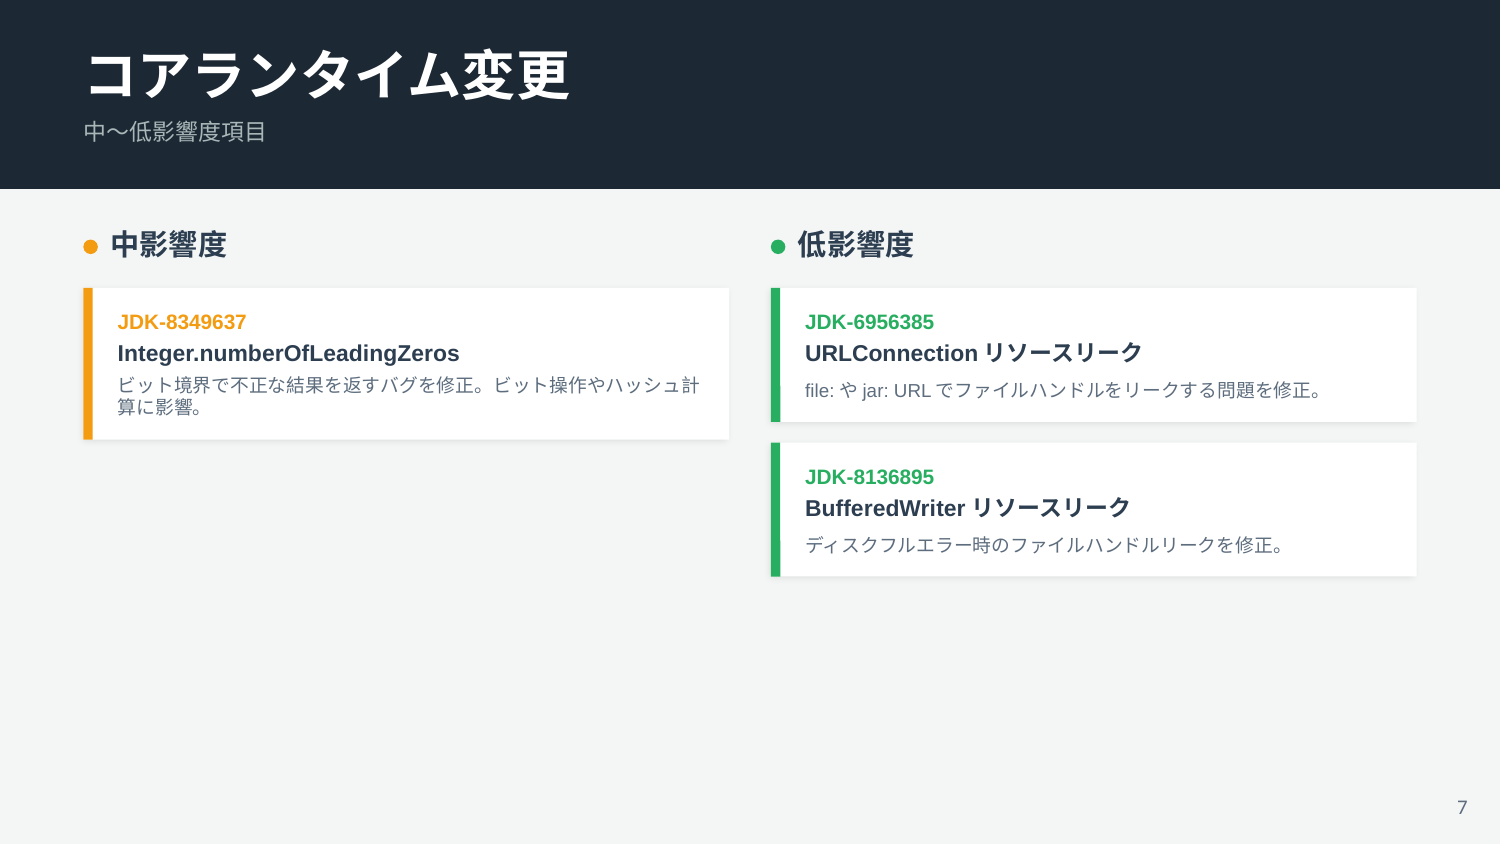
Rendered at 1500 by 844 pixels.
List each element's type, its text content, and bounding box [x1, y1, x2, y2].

text_box [770, 239, 786, 255]
text_box [770, 287, 775, 422]
text_box JDK-8349637 [117, 308, 716, 333]
text_box Integer.numberOfLeadingZeros [117, 338, 716, 364]
text_box [776, 287, 1417, 422]
text_box JDK-8136895 [805, 463, 1404, 487]
text_box file:やjar: URLでファイルハンドルをリークする問題を修正。 [805, 378, 1404, 401]
text_box [776, 442, 1417, 577]
text_box URLConnectionリソースリーク [805, 338, 1404, 369]
text_box 7 [1424, 787, 1500, 825]
text_box ディスクフルエラー時のファイルハンドルリークを修正。 [805, 533, 1404, 556]
text_box BufferedWriterリソースリーク [805, 493, 1404, 523]
text_box 中影響度 [110, 226, 232, 268]
text_box 中～低影響度項目 [83, 117, 1444, 148]
text_box [83, 287, 730, 440]
text_box [770, 442, 775, 577]
text_box コアランタイム変更 [83, 41, 1444, 114]
text_box JDK-6956385 [805, 308, 1404, 333]
text_box [83, 239, 98, 255]
text_box [0, 0, 1500, 189]
text_box ビット境界で不正な結果を返すバグを修正。ビット操作やハッシュ計算に影響。 [117, 373, 716, 419]
text_box 低影響度 [797, 226, 919, 268]
